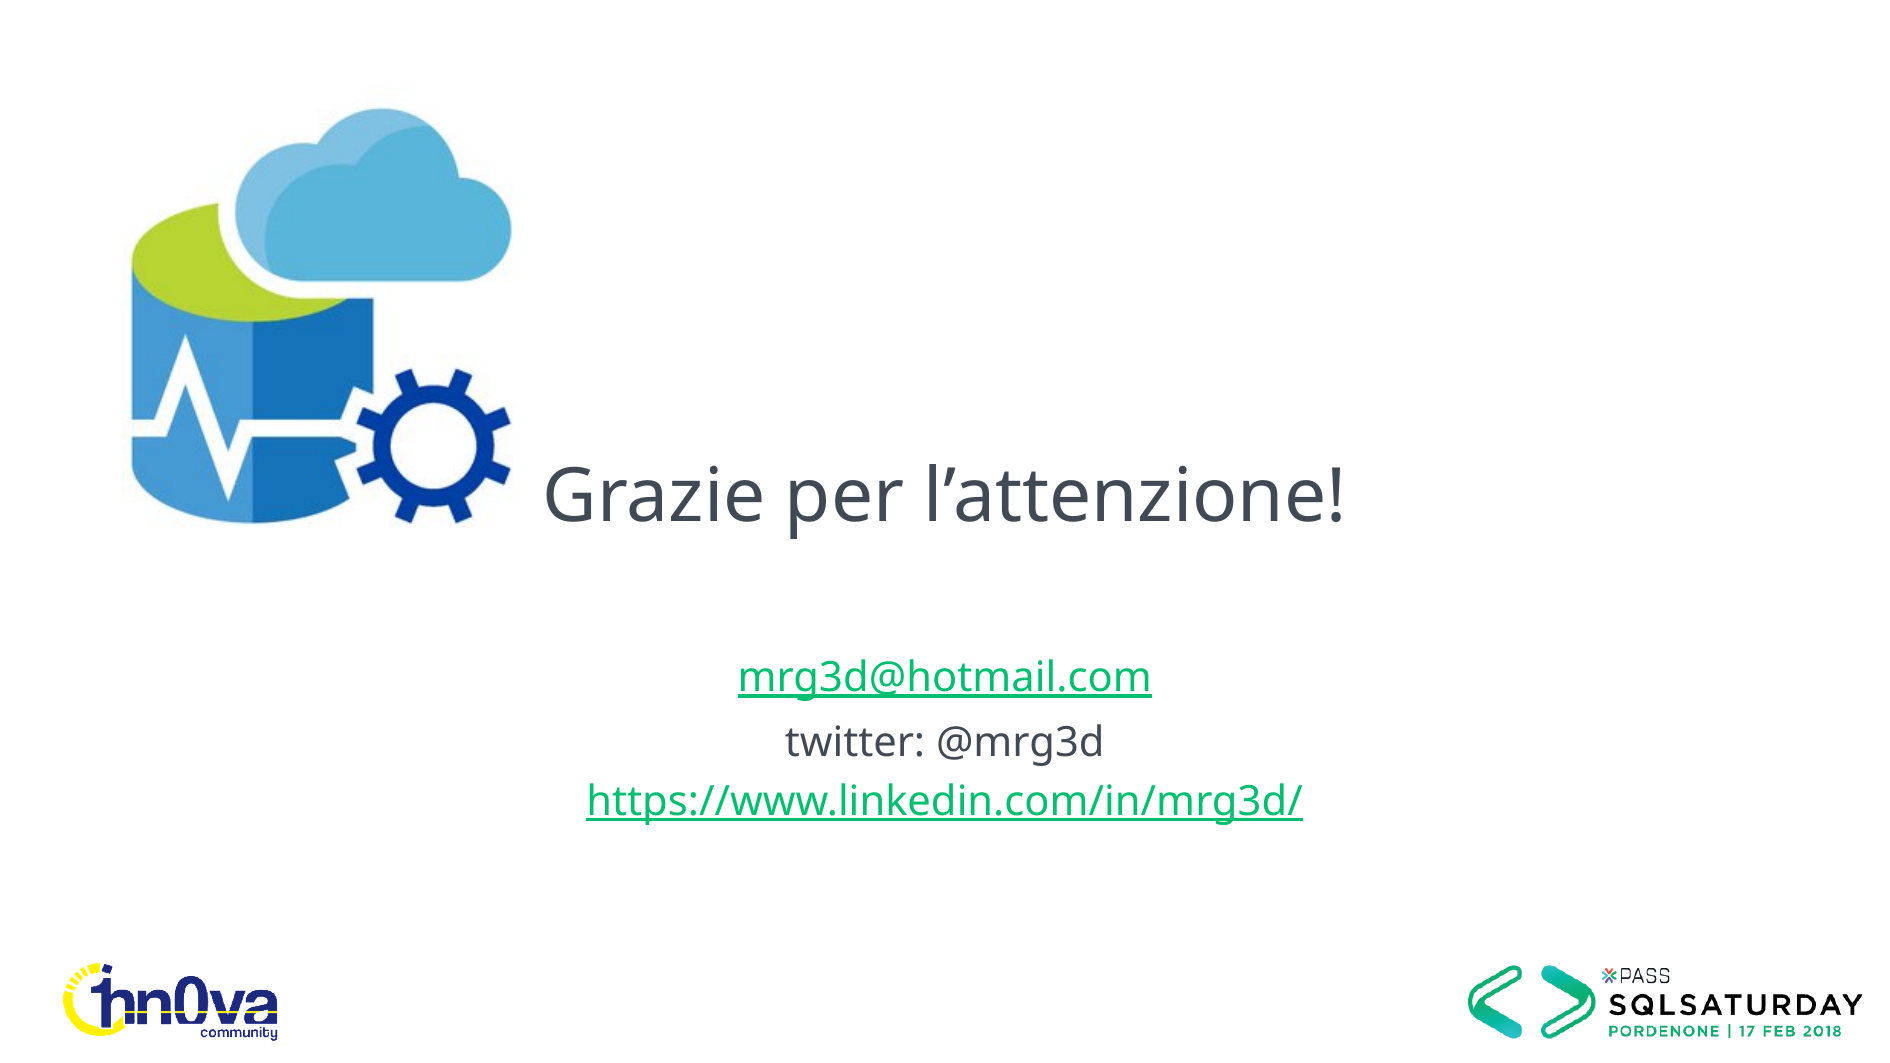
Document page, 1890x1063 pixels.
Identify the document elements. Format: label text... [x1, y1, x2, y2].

picture [1443, 940, 1890, 1063]
picture [0, 13, 611, 625]
picture [52, 955, 300, 1053]
list Grazie per l’attenzione! mrg3d@hotmail.com twitter: @mrg3d https://www.linkedin.com/in/mrg3d/ [59, 236, 1831, 941]
